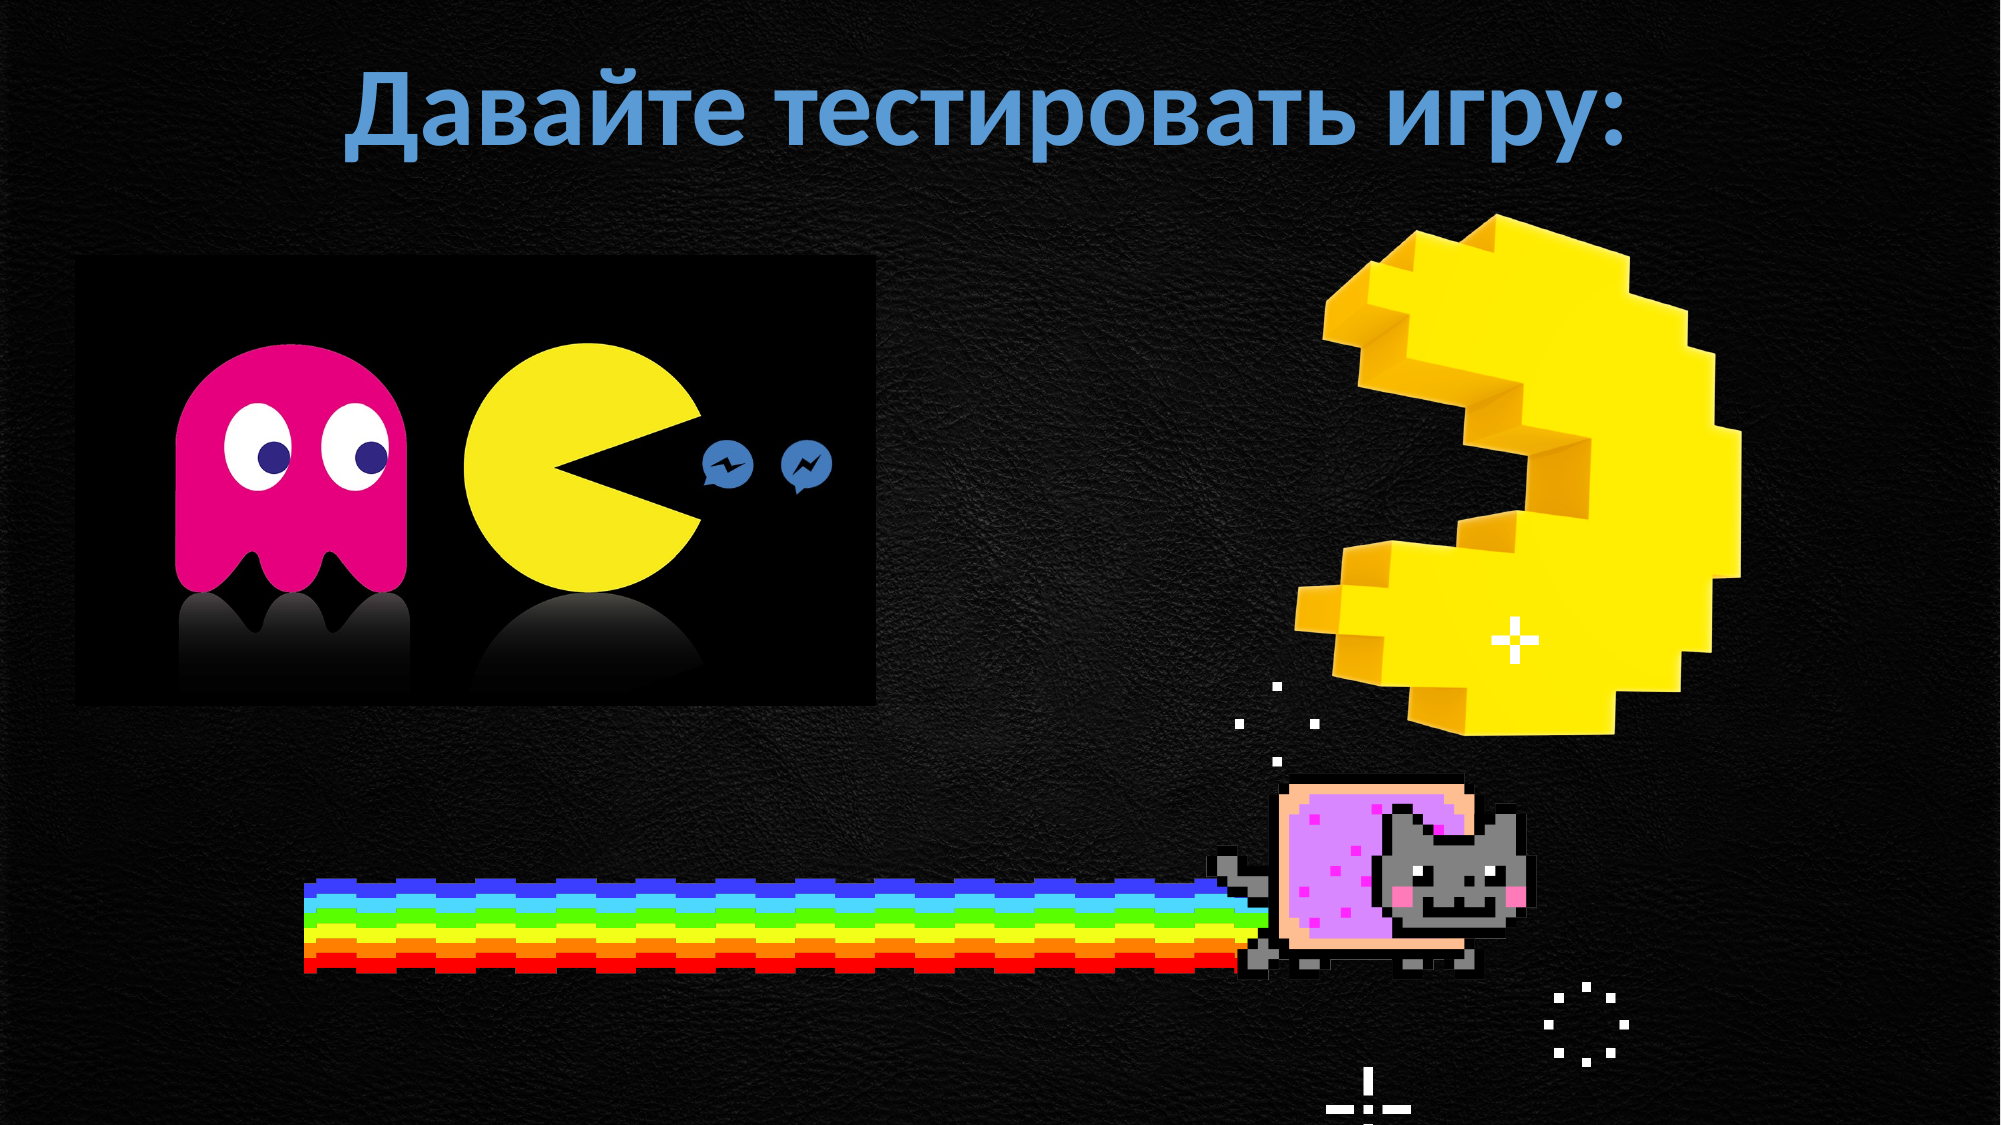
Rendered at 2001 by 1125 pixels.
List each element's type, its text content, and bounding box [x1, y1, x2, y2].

picture [0, 0, 2001, 1125]
text_box Давайте тестировать игру: [329, 25, 1671, 176]
